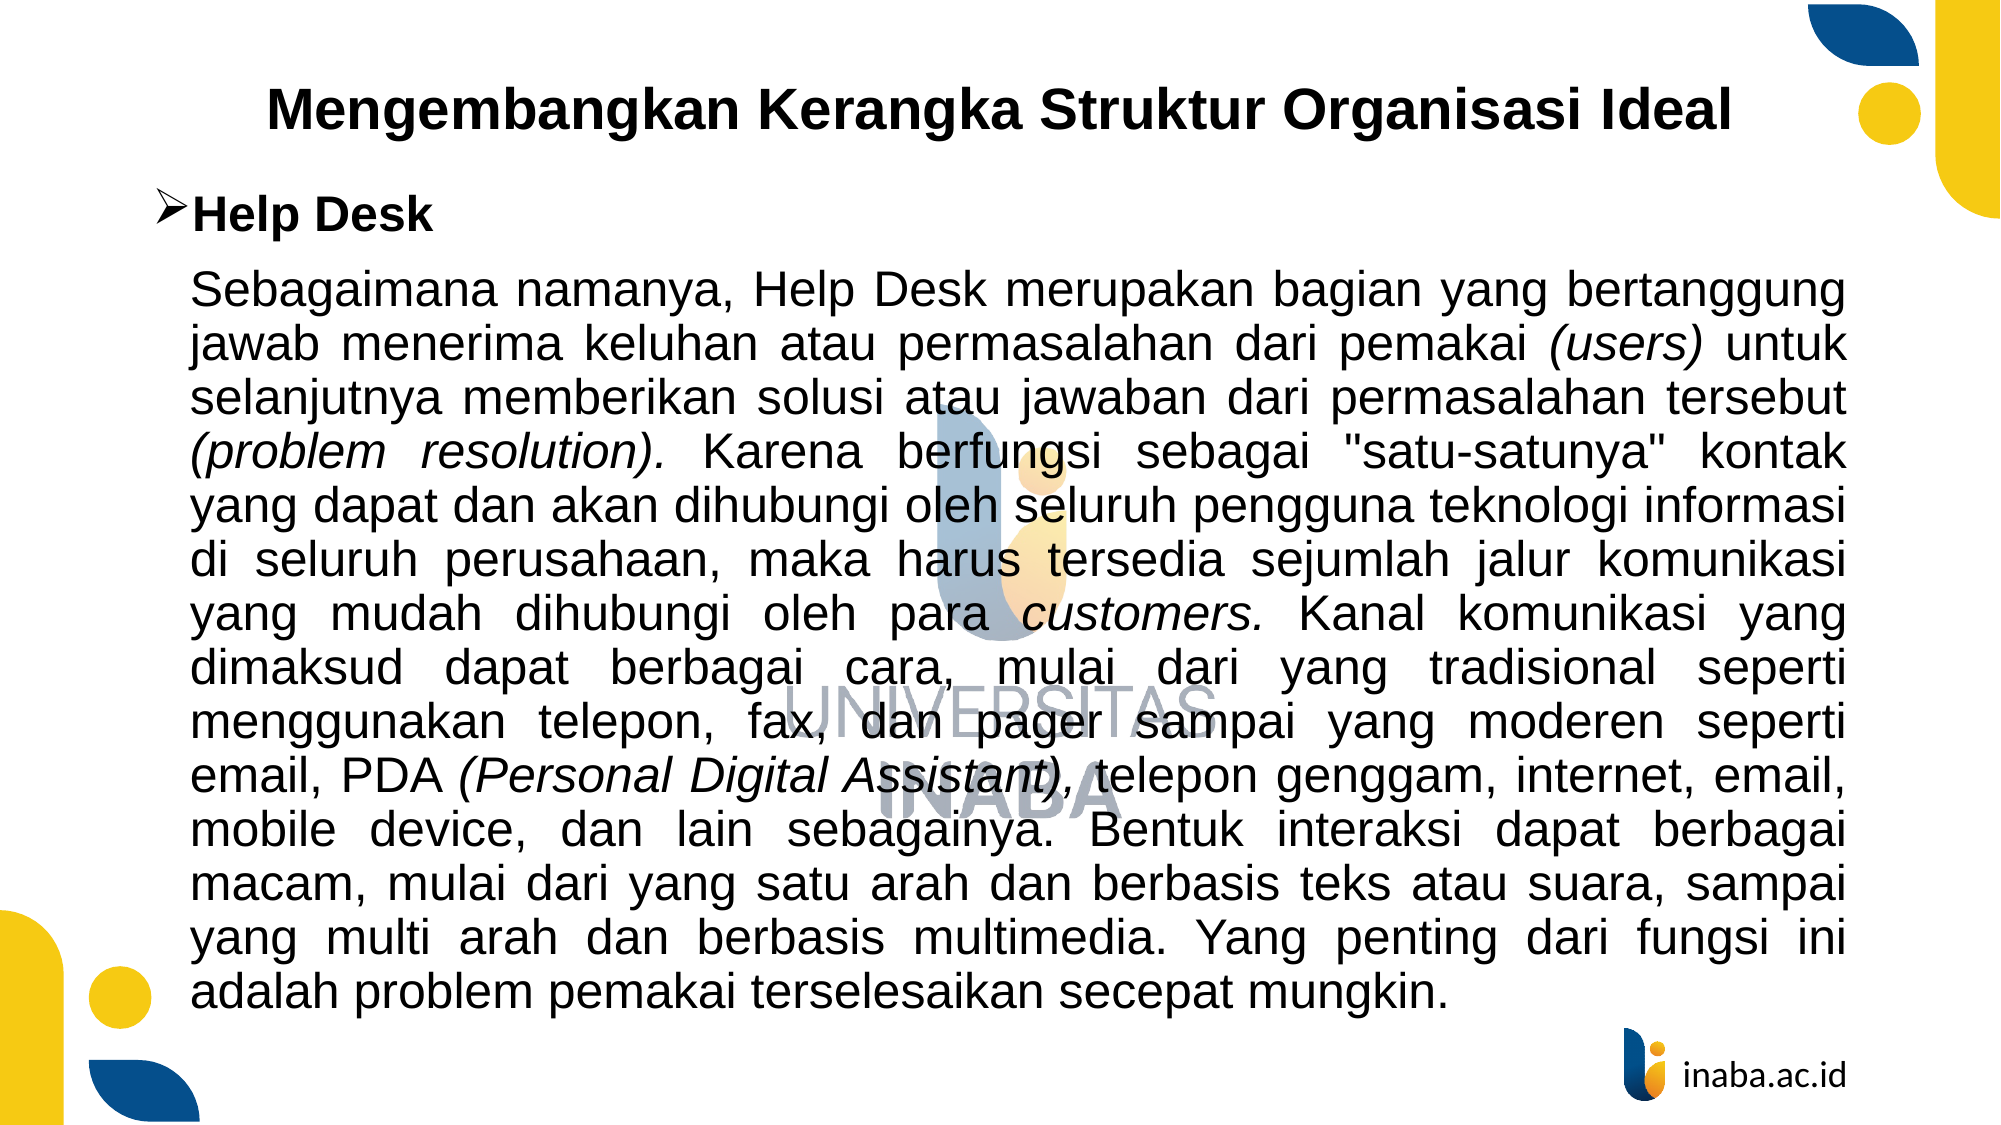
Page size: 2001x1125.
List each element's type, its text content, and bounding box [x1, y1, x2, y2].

list Help Desk Sebagaimana namanya, Help Desk merupakan bagian yang bertanggung jawab menerima keluhan atau permasalahan dari pemakai (users) untuk selanjutnya memberikan solusi atau jawaban dari permasalahan tersebut (problem resolution). Karena berfungsi sebagai "satu-satunya" kontak yang dapat dan akan dihubungi oleh seluruh pengguna teknologi informasi di seluruh perusahaan, maka harus tersedia sejumlah jalur komunikasi yang mudah dihubungi oleh para customers. Kanal komunikasi yang dimaksud dapat berbagai cara, mulai dari yang tradisional seperti menggunakan telepon, fax, dan pager sampai yang moderen seperti email, PDA (Personal Digital Assistant), telepon genggam, internet, email, mobile device, dan lain sebagainya. Bentuk interaksi dapat berbagai macam, mulai dari yang satu arah dan berbasis teks atau suara, sampai yang multi arah dan berbasis multimedia. Yang penting dari fungsi ini adalah problem pemakai terselesaikan secepat mungkin. [137, 181, 1863, 1055]
picture [1624, 1055, 1665, 1101]
title Mengembangkan Kerangka Struktur Organisasi Ideal [137, 59, 1863, 163]
